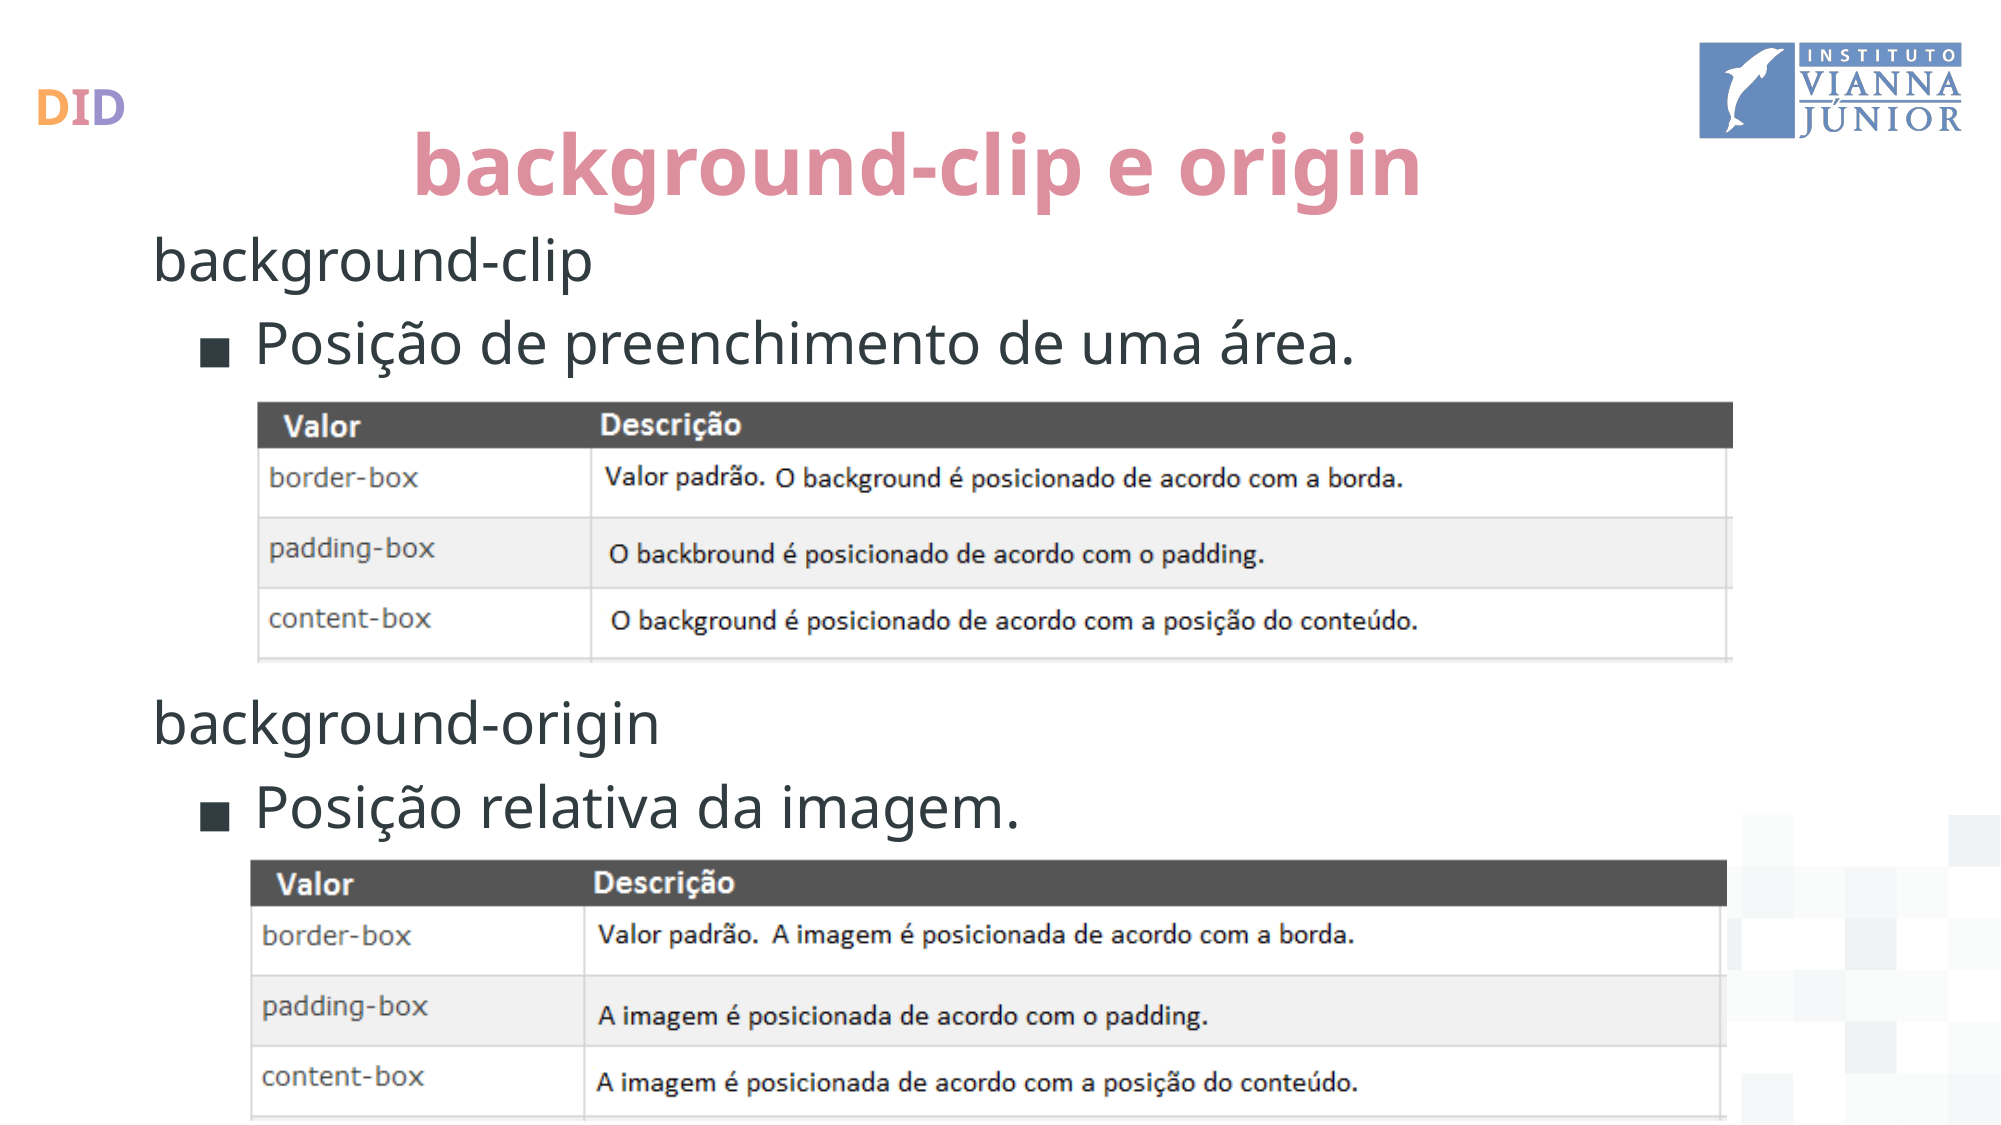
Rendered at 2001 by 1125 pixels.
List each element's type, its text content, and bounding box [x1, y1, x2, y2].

picture [249, 853, 1727, 1125]
list background-clip Posição de preenchimento de uma área. background-origin Posição relativa da imagem. [137, 223, 1863, 1062]
picture [255, 394, 1733, 668]
picture [1695, 38, 1966, 143]
title background-clip e origin [137, 59, 1700, 223]
